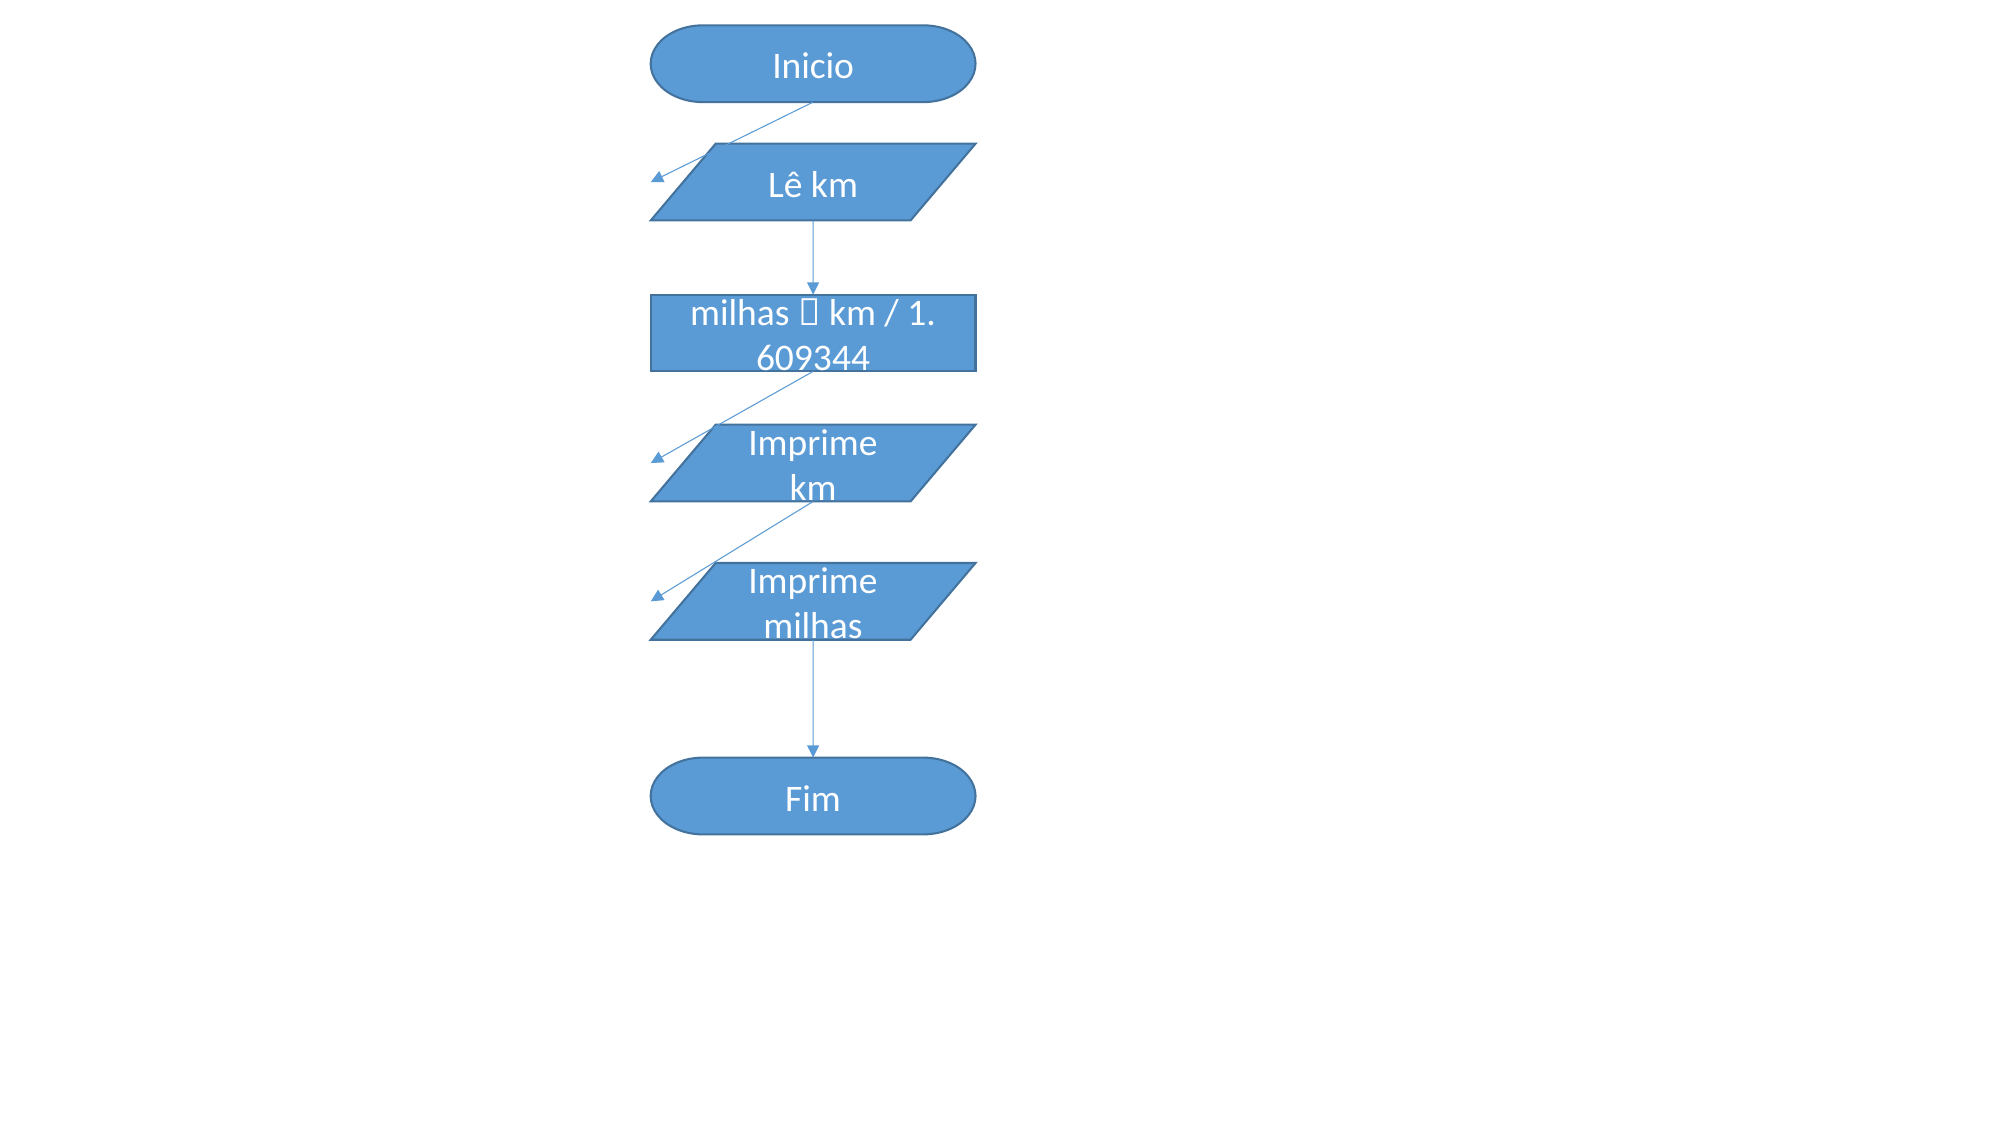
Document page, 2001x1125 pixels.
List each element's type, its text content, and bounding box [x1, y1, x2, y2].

text_box Imprime milhas [648, 561, 978, 641]
text_box milhas  km / 1. 609344 [650, 294, 977, 372]
text_box Imprime km [648, 423, 978, 503]
text_box Fim [649, 756, 977, 836]
text_box Lê km [648, 142, 978, 222]
text_box Inicio [649, 24, 977, 104]
